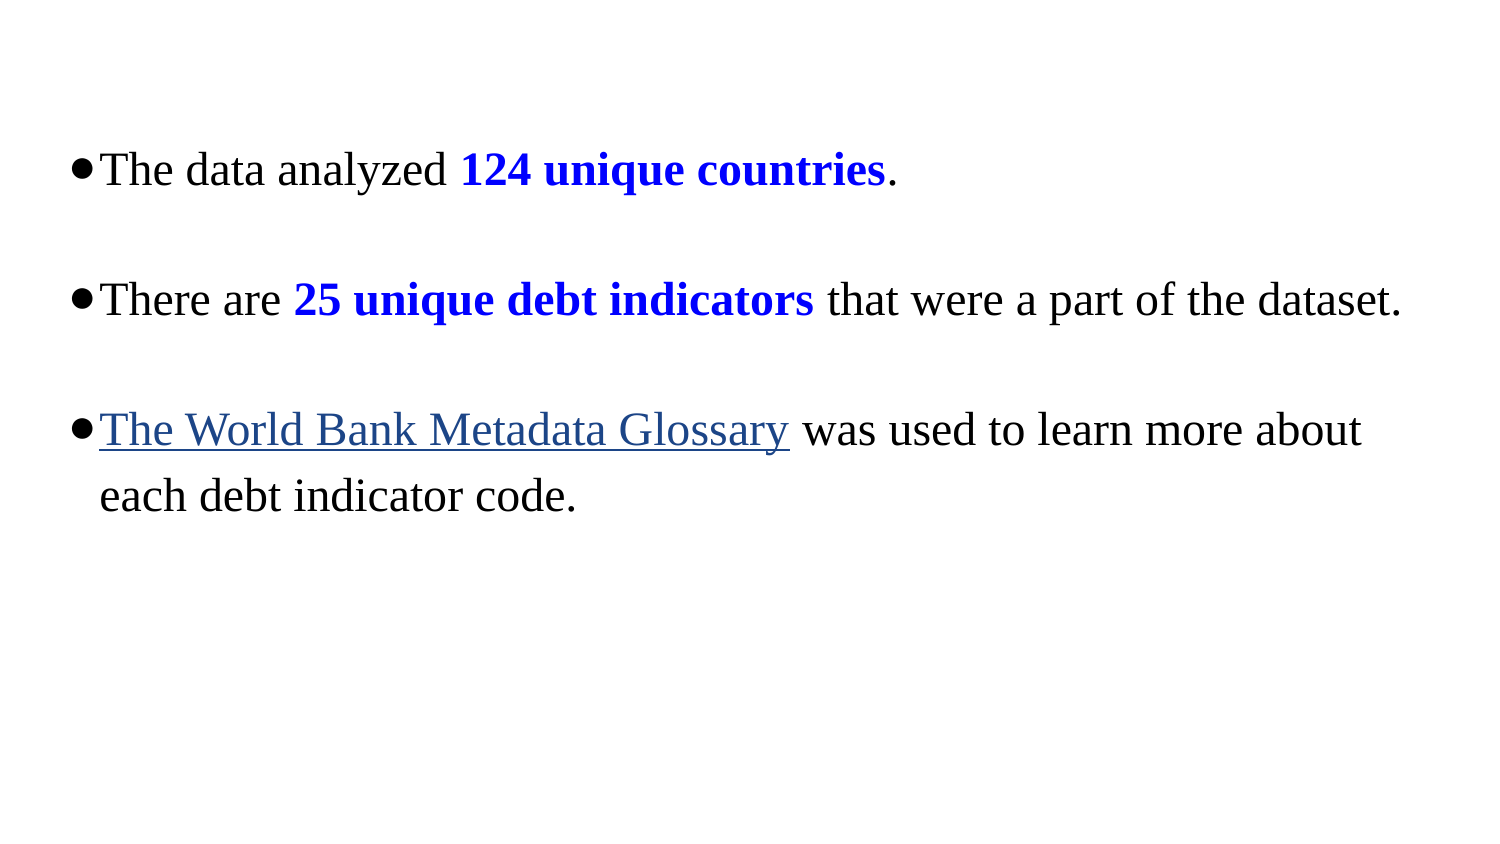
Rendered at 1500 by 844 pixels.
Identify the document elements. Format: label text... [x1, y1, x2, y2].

list The data analyzed 124 unique countries. There are 25 unique debt indicators that were a part of the dataset. The World Bank Metadata Glossary was used to learn more about each debt indicator code. [39, 113, 1438, 675]
